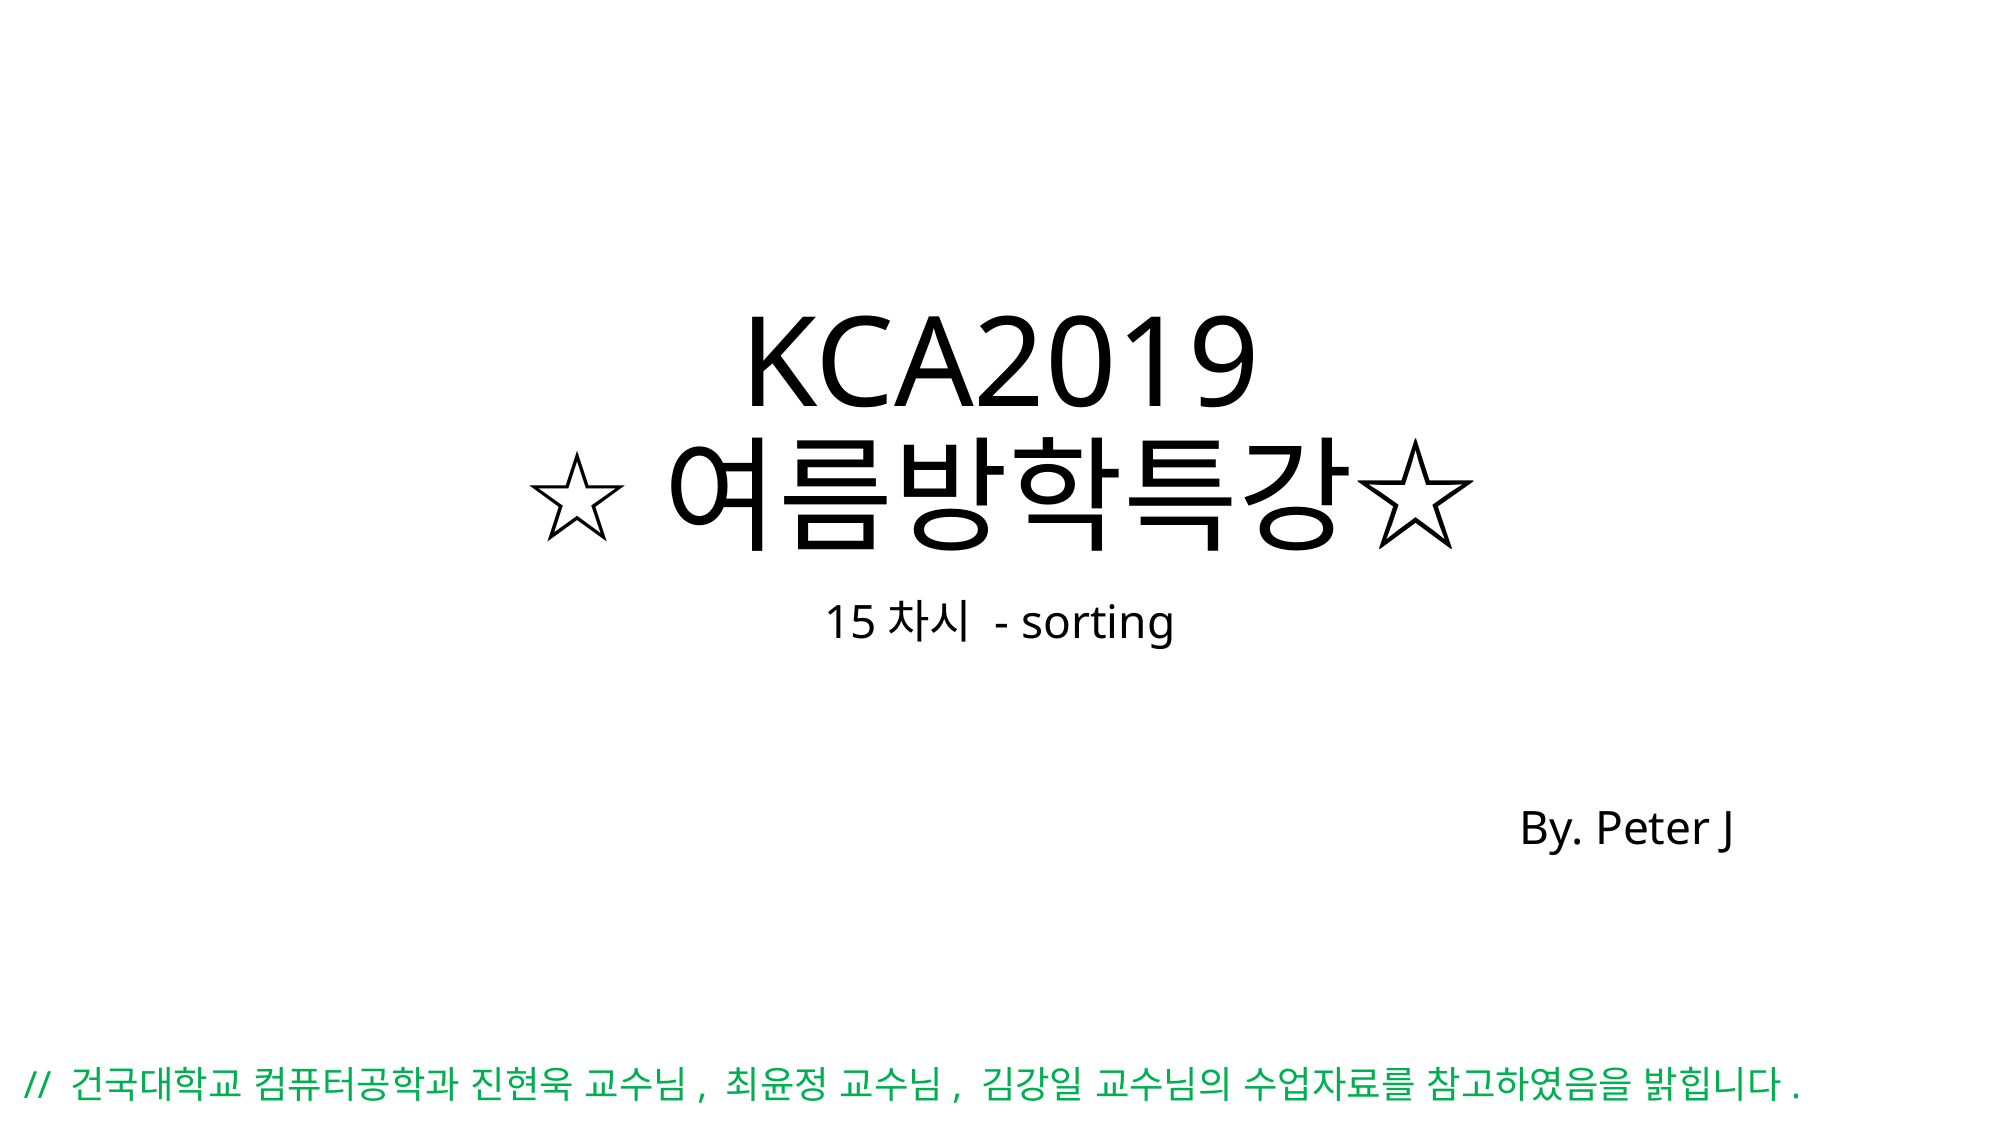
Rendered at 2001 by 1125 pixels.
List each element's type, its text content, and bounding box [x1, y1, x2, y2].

text_box // 건국대학교 컴퓨터공학과 진현욱 교수님, 최윤정 교수님, 김강일 교수님의 수업자료를 참고하였음을 밝힙니다. [8, 1053, 2000, 1114]
title KCA2019 ☆여름방학특강☆ [249, 184, 1750, 576]
subtitle 15차시 - sorting By. Peter J [249, 590, 1750, 863]
